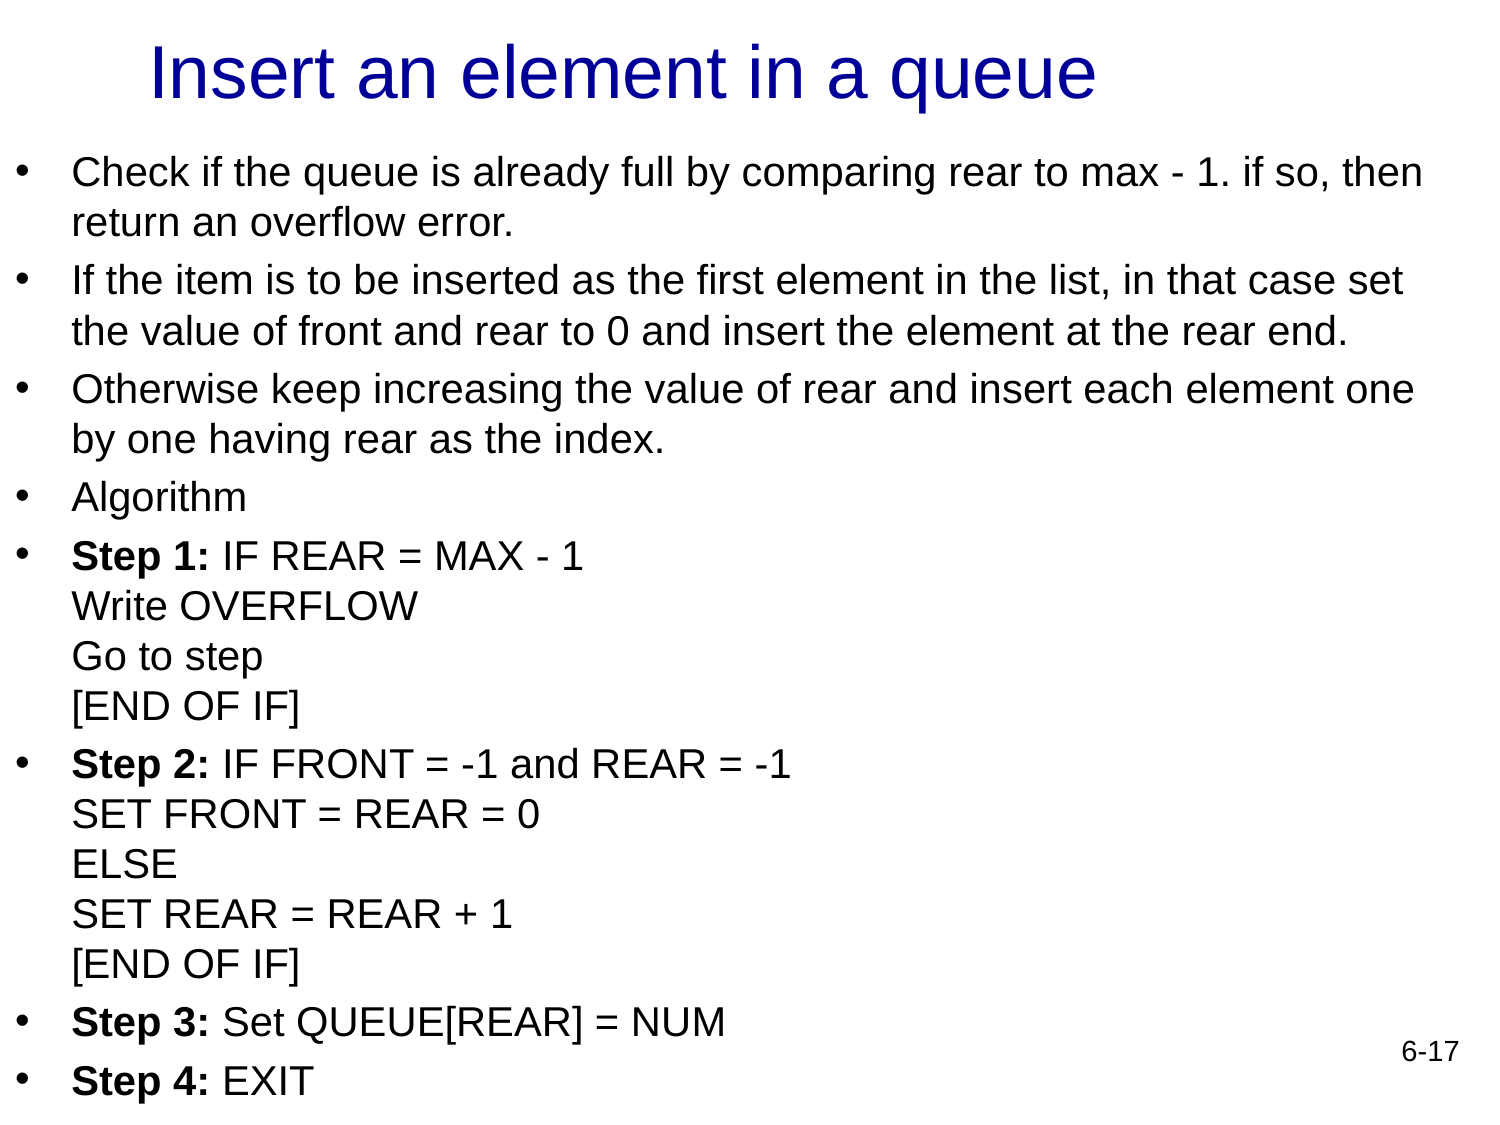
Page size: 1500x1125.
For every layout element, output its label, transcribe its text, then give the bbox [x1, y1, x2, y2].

slide_number 6-17 [1162, 1025, 1475, 1100]
list Check if the queue is already full by comparing rear to max - 1. if so, then return an overflow error. If the item is to be inserted as the first element in the list, in that case set the value of front and rear to 0 and insert the element at the rear end. Otherwise keep increasing the value of rear and insert each element one by one having rear as the index. Algorithm Step 1: IF REAR = MAX - 1 Write OVERFLOW Go to step [END OF IF] Step 2: IF FRONT = -1 and REAR = -1 SET FRONT = REAR = 0 ELSE SET REAR = REAR + 1 [END OF IF] Step 3: Set QUEUE[REAR] = NUM Step 4: EXIT [0, 137, 1463, 1050]
title Insert an element in a queue [112, 24, 1388, 137]
